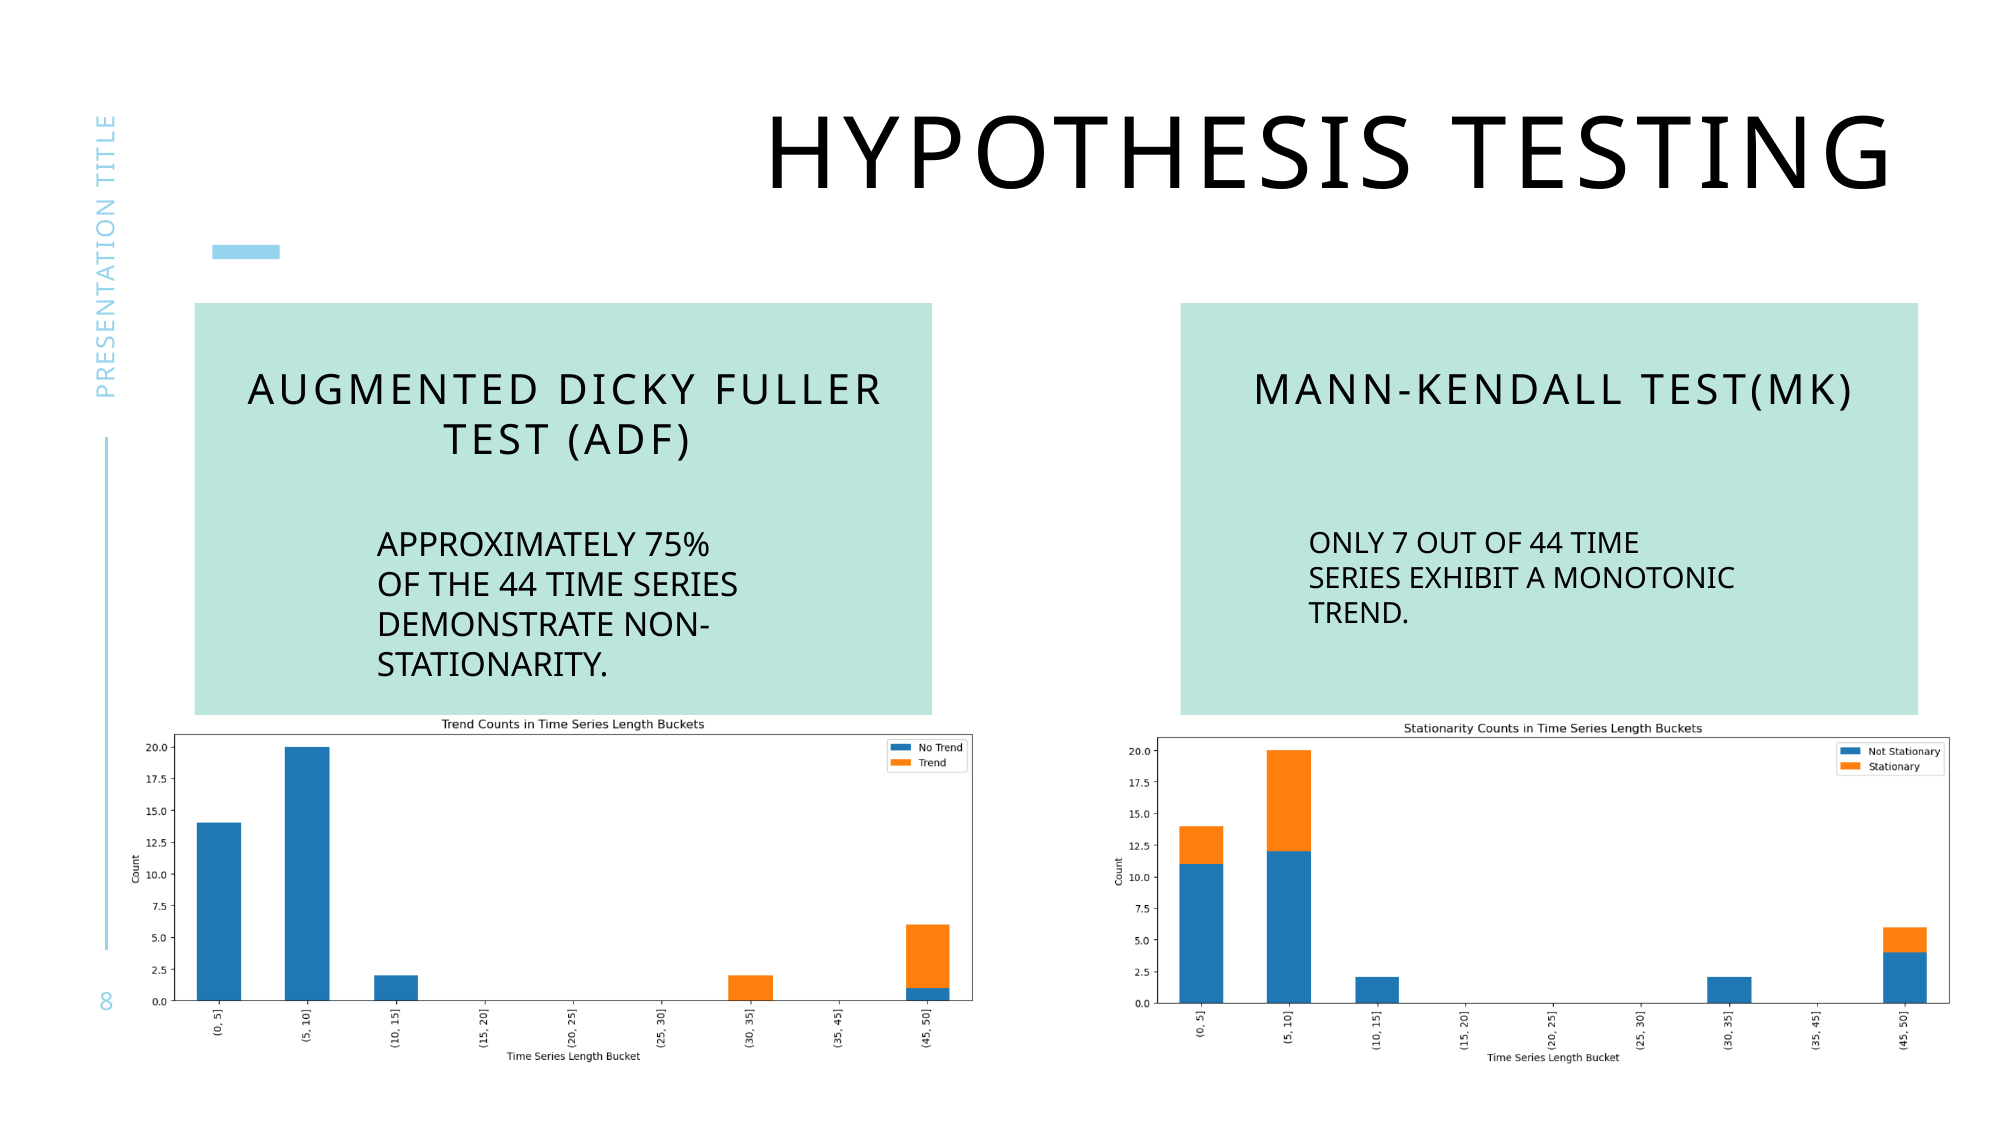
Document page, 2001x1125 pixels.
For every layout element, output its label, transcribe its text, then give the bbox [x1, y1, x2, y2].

text_box APPROXIMATELY 75% OF THE 44 TIME SERIES DEMONSTRATE NON-Stationarity. [361, 515, 765, 691]
title Hypothesis Testing [763, 102, 1919, 190]
picture [123, 715, 986, 1066]
list Augmented dicky fuller Test (ADF) [194, 303, 932, 715]
footer presentation title [90, 107, 122, 400]
picture [1097, 715, 1961, 1066]
list Mann-Kendall Test(MK) [1180, 303, 1919, 715]
text_box ONLY 7 OUT OF 44 TIME SERIES EXHIBIT A MONOTONIC TREND. [1293, 516, 1807, 637]
slide_number 8 [68, 987, 123, 1018]
